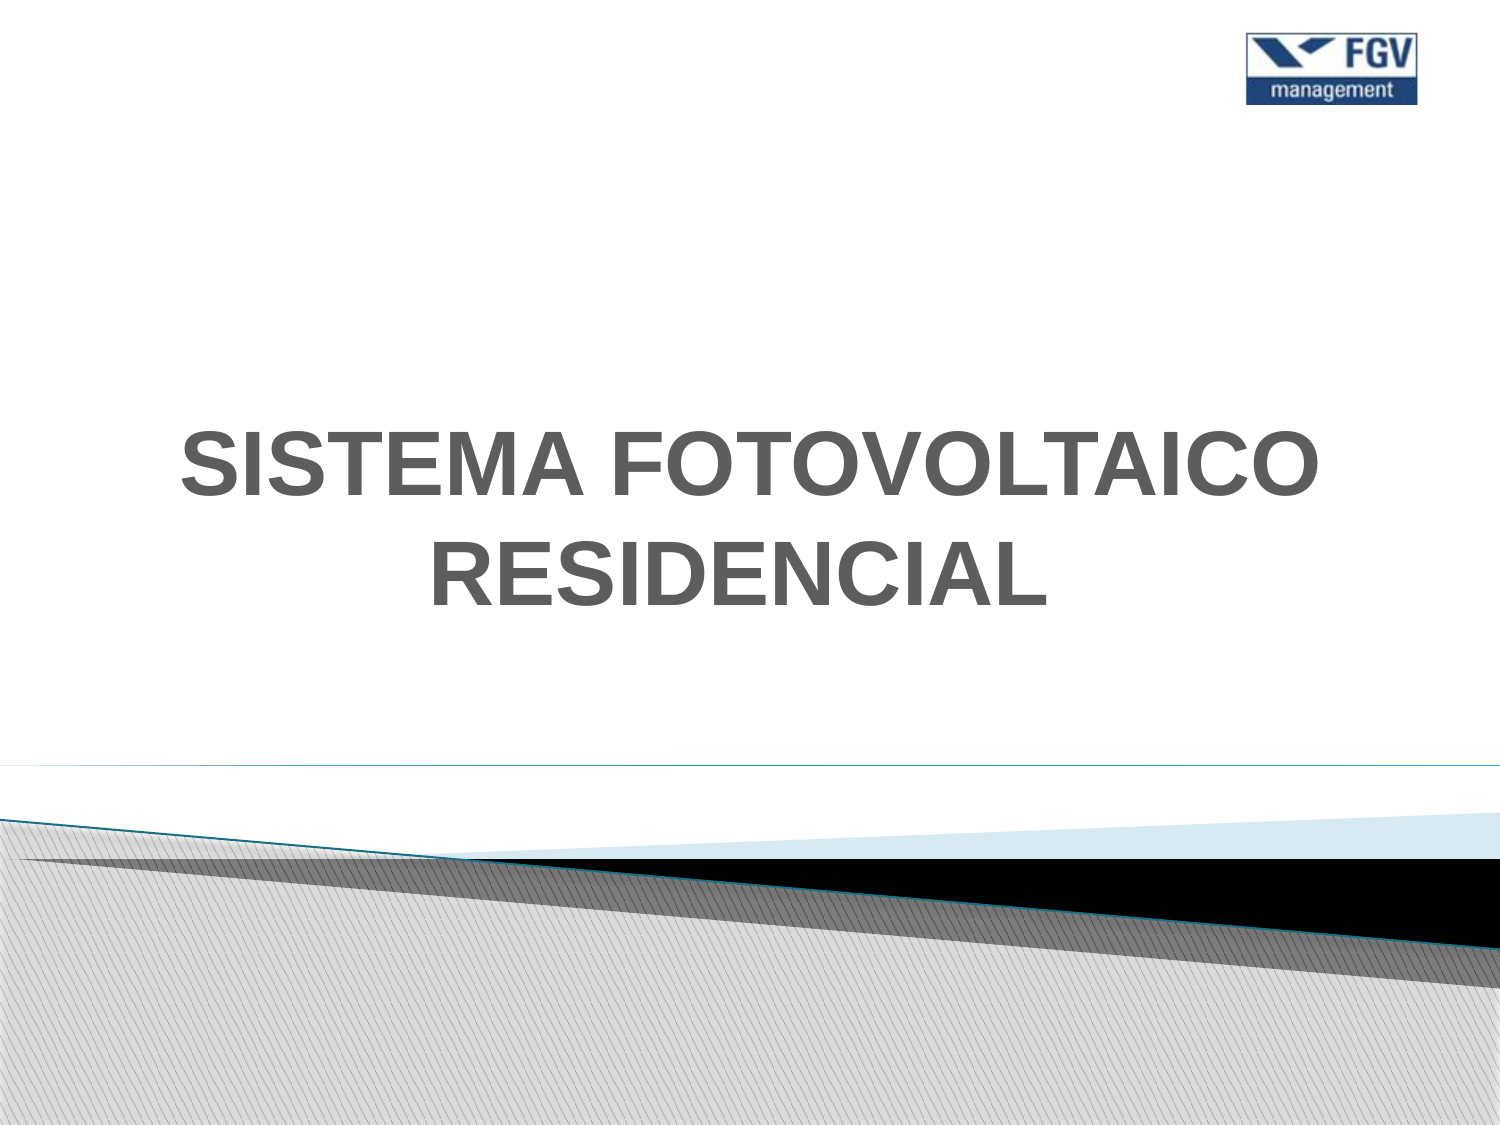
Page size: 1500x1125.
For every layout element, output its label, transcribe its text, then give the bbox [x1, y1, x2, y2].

text_box SISTEMA FOTOVOLTAICO RESIDENCIAL [164, 396, 1339, 631]
picture [5, 859, 1500, 989]
picture [1237, 30, 1424, 105]
